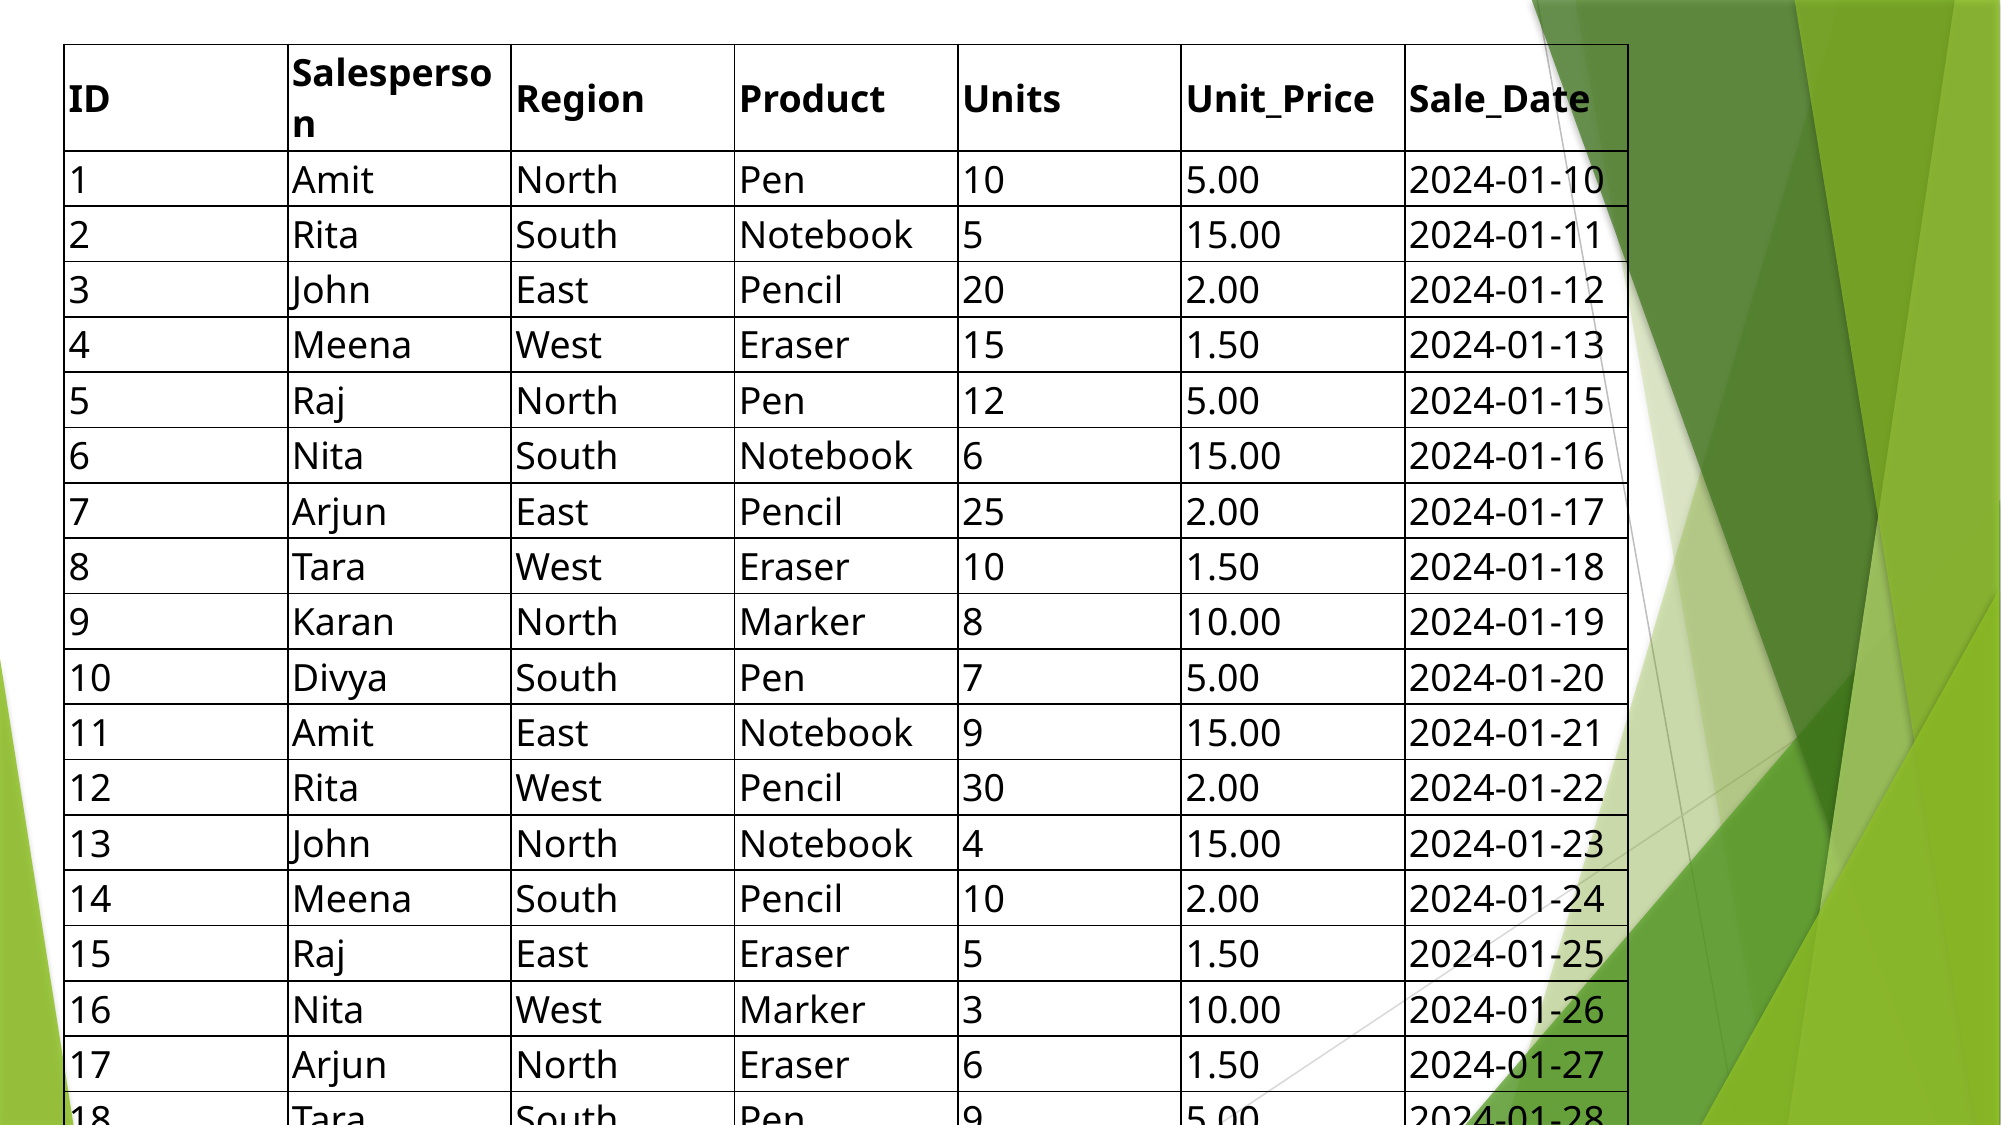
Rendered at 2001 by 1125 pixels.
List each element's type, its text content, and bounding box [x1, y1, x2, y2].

table_cell Pen [735, 650, 957, 703]
table_cell Pencil [735, 484, 957, 537]
table_cell 15.00 [1182, 207, 1404, 261]
table_cell West [512, 760, 734, 814]
table_cell Amit [289, 705, 510, 759]
table_cell West [512, 982, 734, 1035]
table_cell Eraser [735, 318, 957, 371]
table_cell 12 [65, 760, 287, 814]
table_cell 2024-01-25 [1406, 926, 1627, 980]
table_cell 13 [65, 816, 287, 869]
table_cell 10.00 [1182, 982, 1404, 1035]
table_cell Nita [289, 982, 510, 1035]
table_cell Pen [735, 373, 957, 427]
table_cell East [512, 926, 734, 980]
table_cell North [512, 373, 734, 427]
table_cell Nita [289, 428, 510, 482]
table_cell Karan [289, 594, 510, 648]
table_cell John [289, 816, 510, 869]
table_cell Raj [289, 926, 510, 980]
table_header Unit_Price [1182, 45, 1404, 150]
table_cell 2024-01-13 [1406, 318, 1627, 371]
table_cell Pencil [735, 262, 957, 316]
table_cell North [512, 594, 734, 648]
table_cell North [512, 152, 734, 205]
table_cell Divya [289, 650, 510, 703]
table_cell 2.00 [1182, 484, 1404, 537]
table_cell 25 [959, 484, 1180, 537]
table_cell Marker [735, 594, 957, 648]
table_cell 15.00 [1182, 428, 1404, 482]
table_cell Pen [735, 152, 957, 205]
table_cell 5.00 [1182, 373, 1404, 427]
table_cell Eraser [735, 926, 957, 980]
table_cell 2.00 [1182, 871, 1404, 925]
table_cell Notebook [735, 705, 957, 759]
table_cell Notebook [735, 816, 957, 869]
table_cell South [512, 207, 734, 261]
table_cell 8 [65, 539, 287, 593]
table_cell 4 [959, 816, 1180, 869]
table_cell 2024-01-12 [1406, 262, 1627, 316]
table_cell 9 [959, 1092, 1180, 1125]
table_cell 5.00 [1182, 1092, 1404, 1125]
table_cell Arjun [289, 1037, 510, 1091]
table_cell Pencil [735, 871, 957, 925]
table_cell 10 [959, 871, 1180, 925]
table_cell 1.50 [1182, 318, 1404, 371]
table_cell 11 [65, 705, 287, 759]
table_cell Arjun [289, 484, 510, 537]
table_cell 5.00 [1182, 650, 1404, 703]
table_cell 2024-01-19 [1406, 594, 1627, 648]
table_cell 10 [65, 650, 287, 703]
table_cell Marker [735, 982, 957, 1035]
table_cell 2024-01-21 [1406, 705, 1627, 759]
table_cell East [512, 484, 734, 537]
table_cell South [512, 428, 734, 482]
table_header Sale_Date [1406, 45, 1627, 150]
table_cell East [512, 262, 734, 316]
table_cell 2024-01-15 [1406, 373, 1627, 427]
table_cell Eraser [735, 539, 957, 593]
table_cell 6 [959, 1037, 1180, 1091]
table_cell 2024-01-28 [1406, 1092, 1627, 1125]
table_cell 14 [65, 871, 287, 925]
table_cell 1 [65, 152, 287, 205]
table_cell 5 [65, 373, 287, 427]
table_cell 16 [65, 982, 287, 1035]
table_cell 2.00 [1182, 262, 1404, 316]
table_cell 2024-01-23 [1406, 816, 1627, 869]
table_cell 2 [65, 207, 287, 261]
table_header Units [959, 45, 1180, 150]
table_cell 9 [959, 705, 1180, 759]
table_cell 15.00 [1182, 705, 1404, 759]
table_cell 12 [959, 373, 1180, 427]
table_cell Tara [289, 1092, 510, 1125]
table_cell Amit [289, 152, 510, 205]
table_header Salesperson [289, 45, 510, 150]
table_cell 15.00 [1182, 816, 1404, 869]
table_cell 2024-01-10 [1406, 152, 1627, 205]
table_cell Raj [289, 373, 510, 427]
table_cell Pencil [735, 760, 957, 814]
table_cell 15 [65, 926, 287, 980]
table_cell Rita [289, 760, 510, 814]
table_cell 2024-01-17 [1406, 484, 1627, 537]
table_header Region [512, 45, 734, 150]
table_cell Rita [289, 207, 510, 261]
table_cell 2.00 [1182, 760, 1404, 814]
table_cell 7 [959, 650, 1180, 703]
table_cell 1.50 [1182, 1037, 1404, 1091]
table_cell 2024-01-24 [1406, 871, 1627, 925]
table_cell Meena [289, 318, 510, 371]
table_cell 15 [959, 318, 1180, 371]
table_cell 2024-01-22 [1406, 760, 1627, 814]
table_cell 6 [959, 428, 1180, 482]
table_cell 5.00 [1182, 152, 1404, 205]
table_cell West [512, 318, 734, 371]
table_cell South [512, 871, 734, 925]
table_cell 8 [959, 594, 1180, 648]
table_header ID [65, 45, 287, 150]
table_cell 1.50 [1182, 539, 1404, 593]
table_cell Pen [735, 1092, 957, 1125]
table_cell 9 [65, 594, 287, 648]
table_cell 5 [959, 926, 1180, 980]
table_cell 30 [959, 760, 1180, 814]
table_cell Notebook [735, 207, 957, 261]
table_cell 20 [959, 262, 1180, 316]
table_cell Tara [289, 539, 510, 593]
table_cell 6 [65, 428, 287, 482]
table_cell 18 [65, 1092, 287, 1125]
table_cell 5 [959, 207, 1180, 261]
table_cell 10 [959, 152, 1180, 205]
table_cell 2024-01-27 [1406, 1037, 1627, 1091]
table_cell North [512, 816, 734, 869]
table_cell East [512, 705, 734, 759]
table_cell 7 [65, 484, 287, 537]
table_cell 2024-01-20 [1406, 650, 1627, 703]
table_cell 2024-01-11 [1406, 207, 1627, 261]
table_cell West [512, 539, 734, 593]
table_cell 10 [959, 539, 1180, 593]
table_cell 10.00 [1182, 594, 1404, 648]
table_cell John [289, 262, 510, 316]
table_cell Eraser [735, 1037, 957, 1091]
table_cell North [512, 1037, 734, 1091]
table_cell 2024-01-18 [1406, 539, 1627, 593]
table_cell Meena [289, 871, 510, 925]
table_cell South [512, 1092, 734, 1125]
table_cell 3 [959, 982, 1180, 1035]
table_cell Notebook [735, 428, 957, 482]
table_cell 1.50 [1182, 926, 1404, 980]
table_cell 2024-01-26 [1406, 982, 1627, 1035]
table_header Product [735, 45, 957, 150]
table_cell 17 [65, 1037, 287, 1091]
table_cell South [512, 650, 734, 703]
table_cell 2024-01-16 [1406, 428, 1627, 482]
table_cell 3 [65, 262, 287, 316]
table_cell 4 [65, 318, 287, 371]
